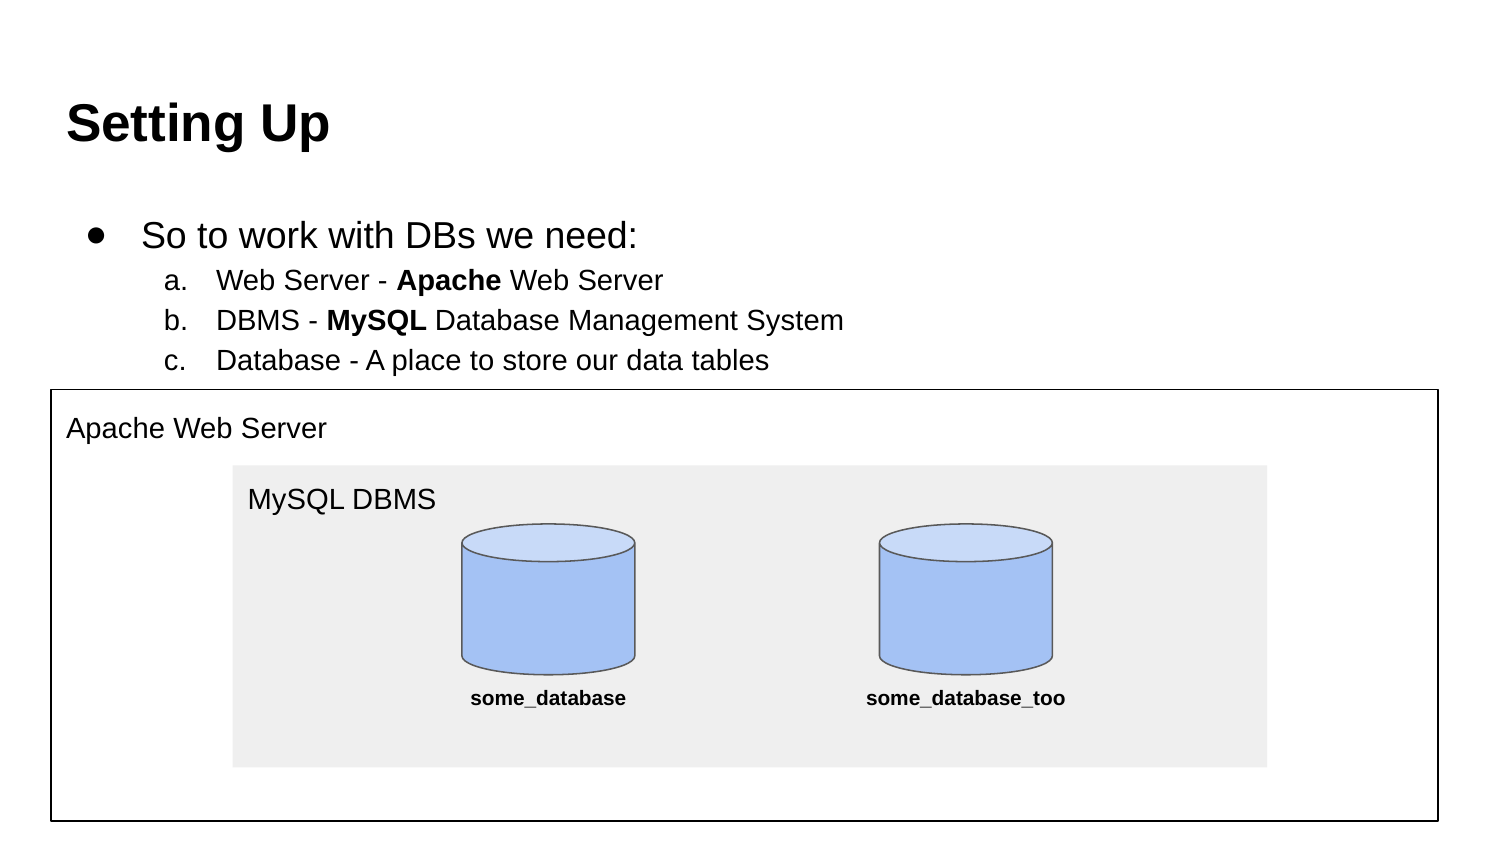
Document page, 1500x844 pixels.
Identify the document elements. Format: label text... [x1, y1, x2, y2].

title Setting Up [51, 72, 1449, 167]
text_box [461, 523, 635, 669]
list So to work with DBs we need: Web Server - Apache Web Server DBMS - MySQL Database Management System Database - A place to store our data tables [51, 189, 1449, 416]
text_box Apache Web Server [51, 388, 544, 460]
text_box [51, 416, 1439, 822]
text_box MySQL DBMS [232, 465, 558, 519]
text_box [232, 465, 1268, 768]
text_box some_database [411, 669, 686, 726]
text_box some_database_too [828, 669, 1104, 726]
text_box [879, 523, 1053, 669]
